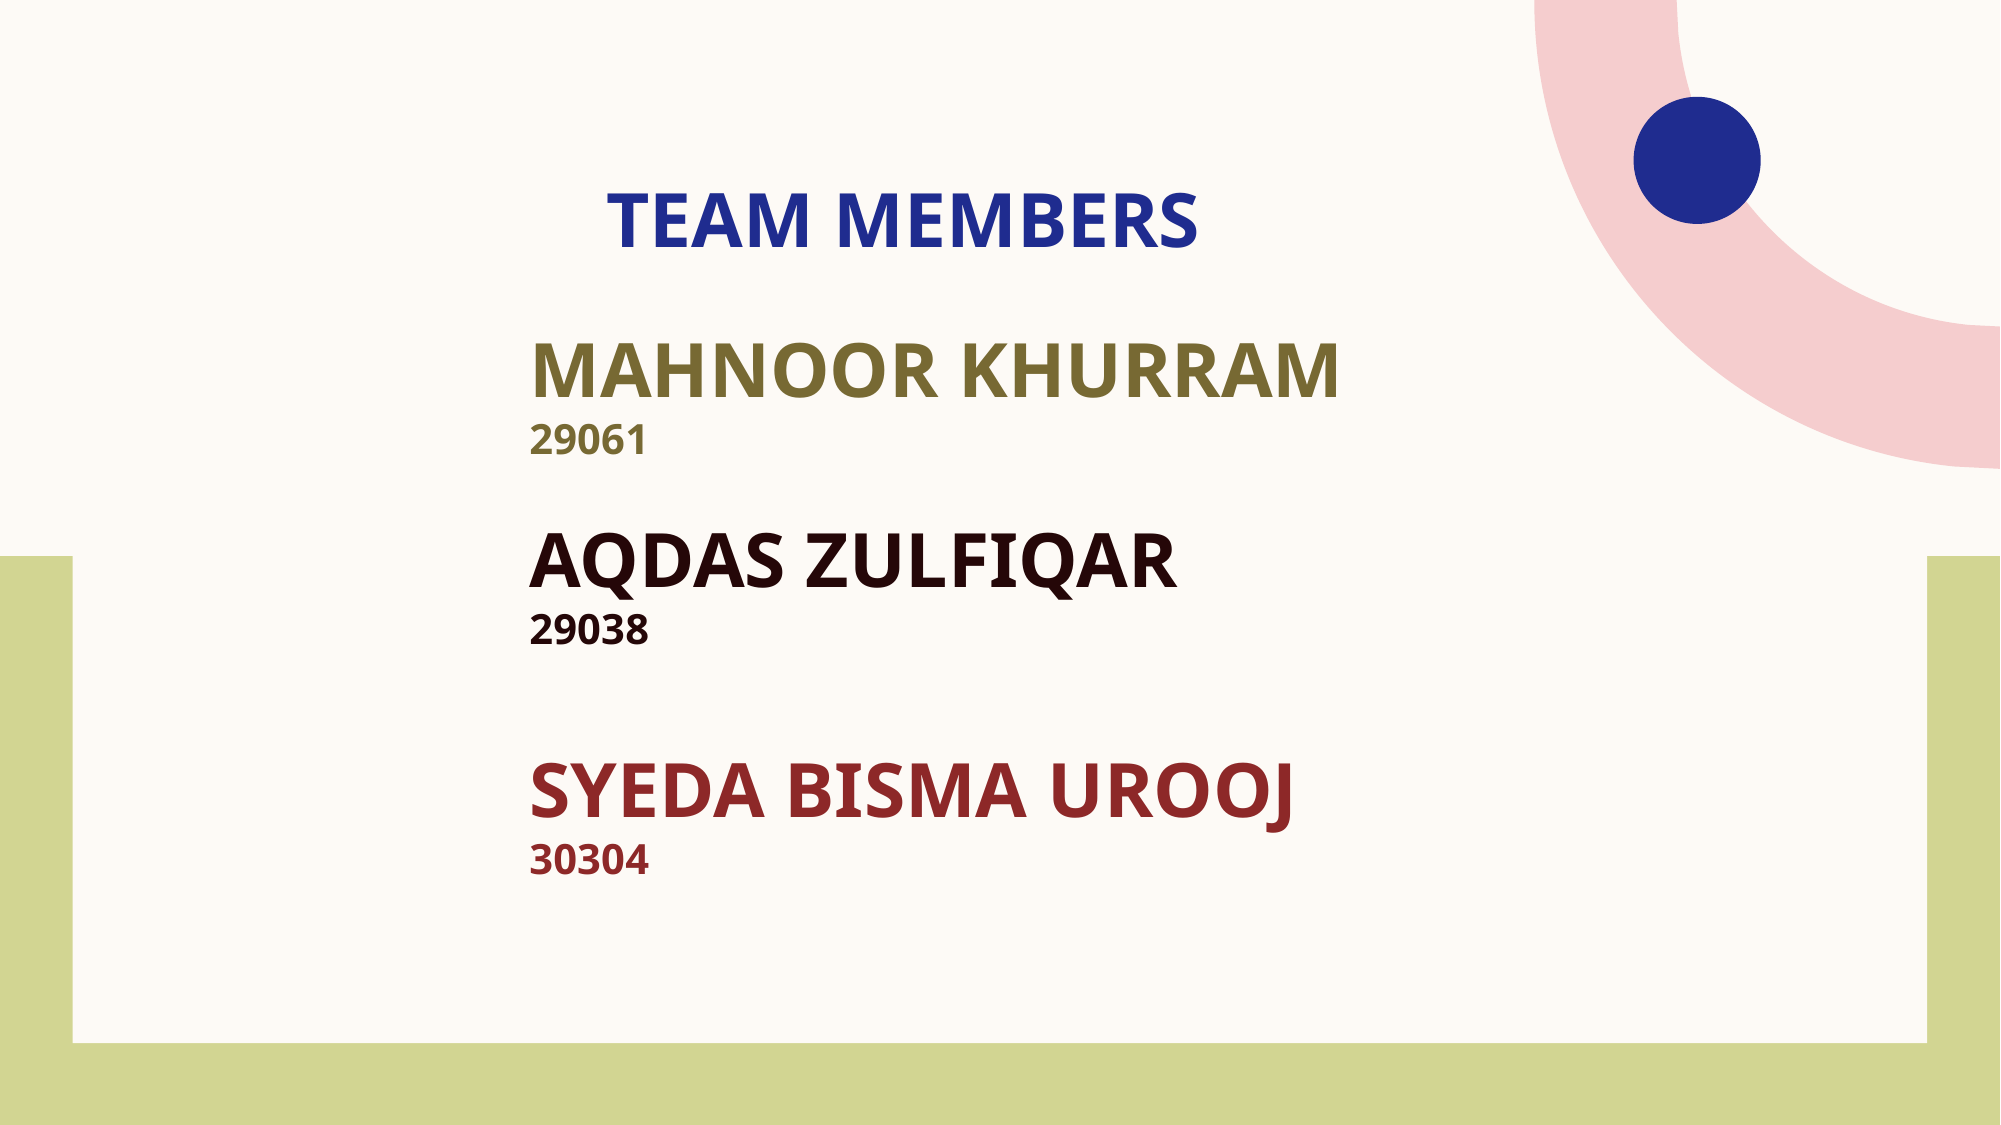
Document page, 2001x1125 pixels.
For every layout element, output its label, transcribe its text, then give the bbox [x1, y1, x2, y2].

text_box Team members [591, 134, 1672, 263]
text_box Mahnoor Khurram 29061 AQDAS ZULFIQAR 29038 Syeda bisma urooj 30304 [514, 289, 1595, 917]
